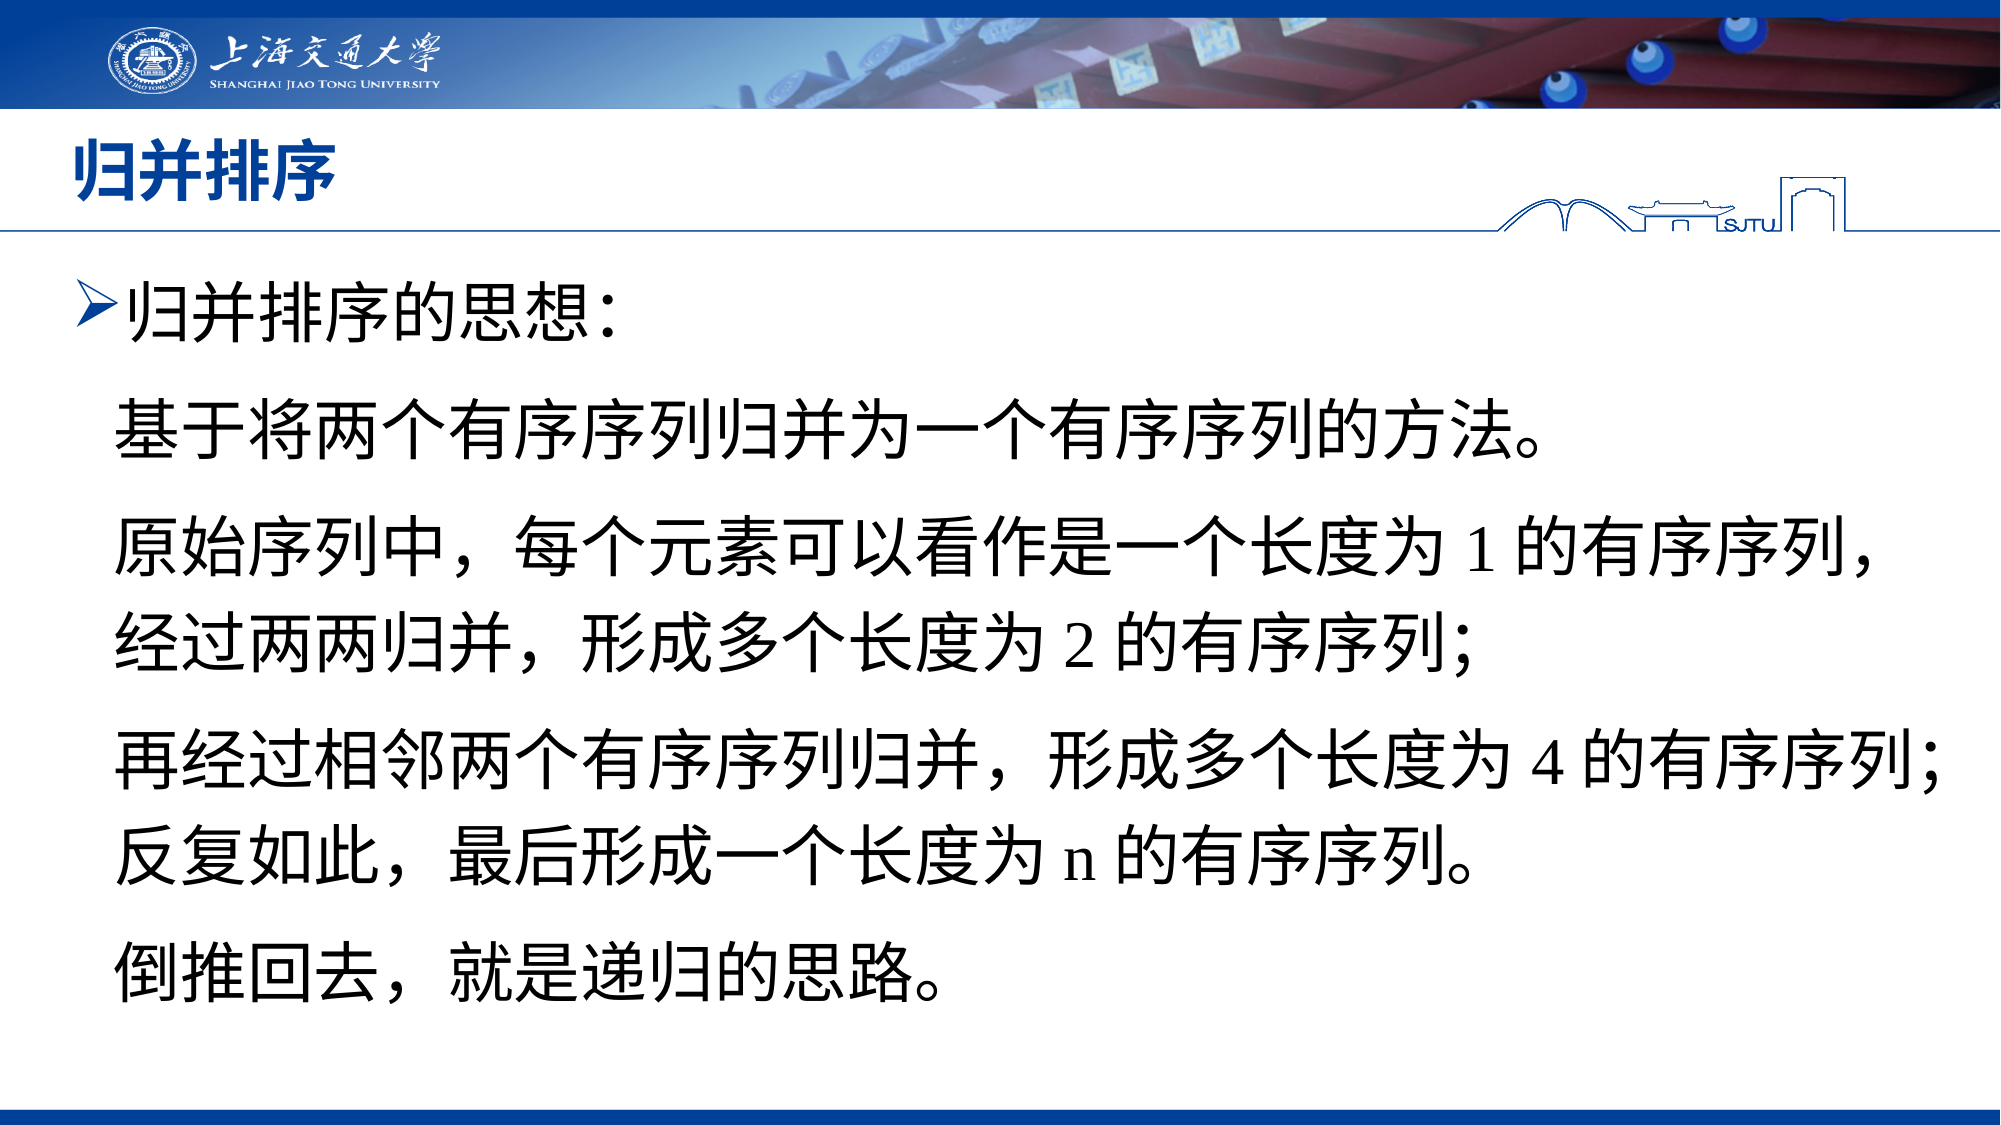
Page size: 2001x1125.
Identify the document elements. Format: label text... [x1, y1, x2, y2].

picture [0, 0, 2001, 109]
title 归并排序 [56, 126, 968, 221]
list 归并排序的思想： 基于将两个有序序列归并为一个有序序列的方法。 原始序列中，每个元素可以看作是一个长度为1的有序序列，经过两两归并，形成多个长度为2的有序序列； 再经过相邻两个有序序列归并，形成多个长度为4的有序序列；反复如此，最后形成一个长度为n的有序序列。 倒推回去，就是递归的思路。 [55, 247, 1978, 1078]
